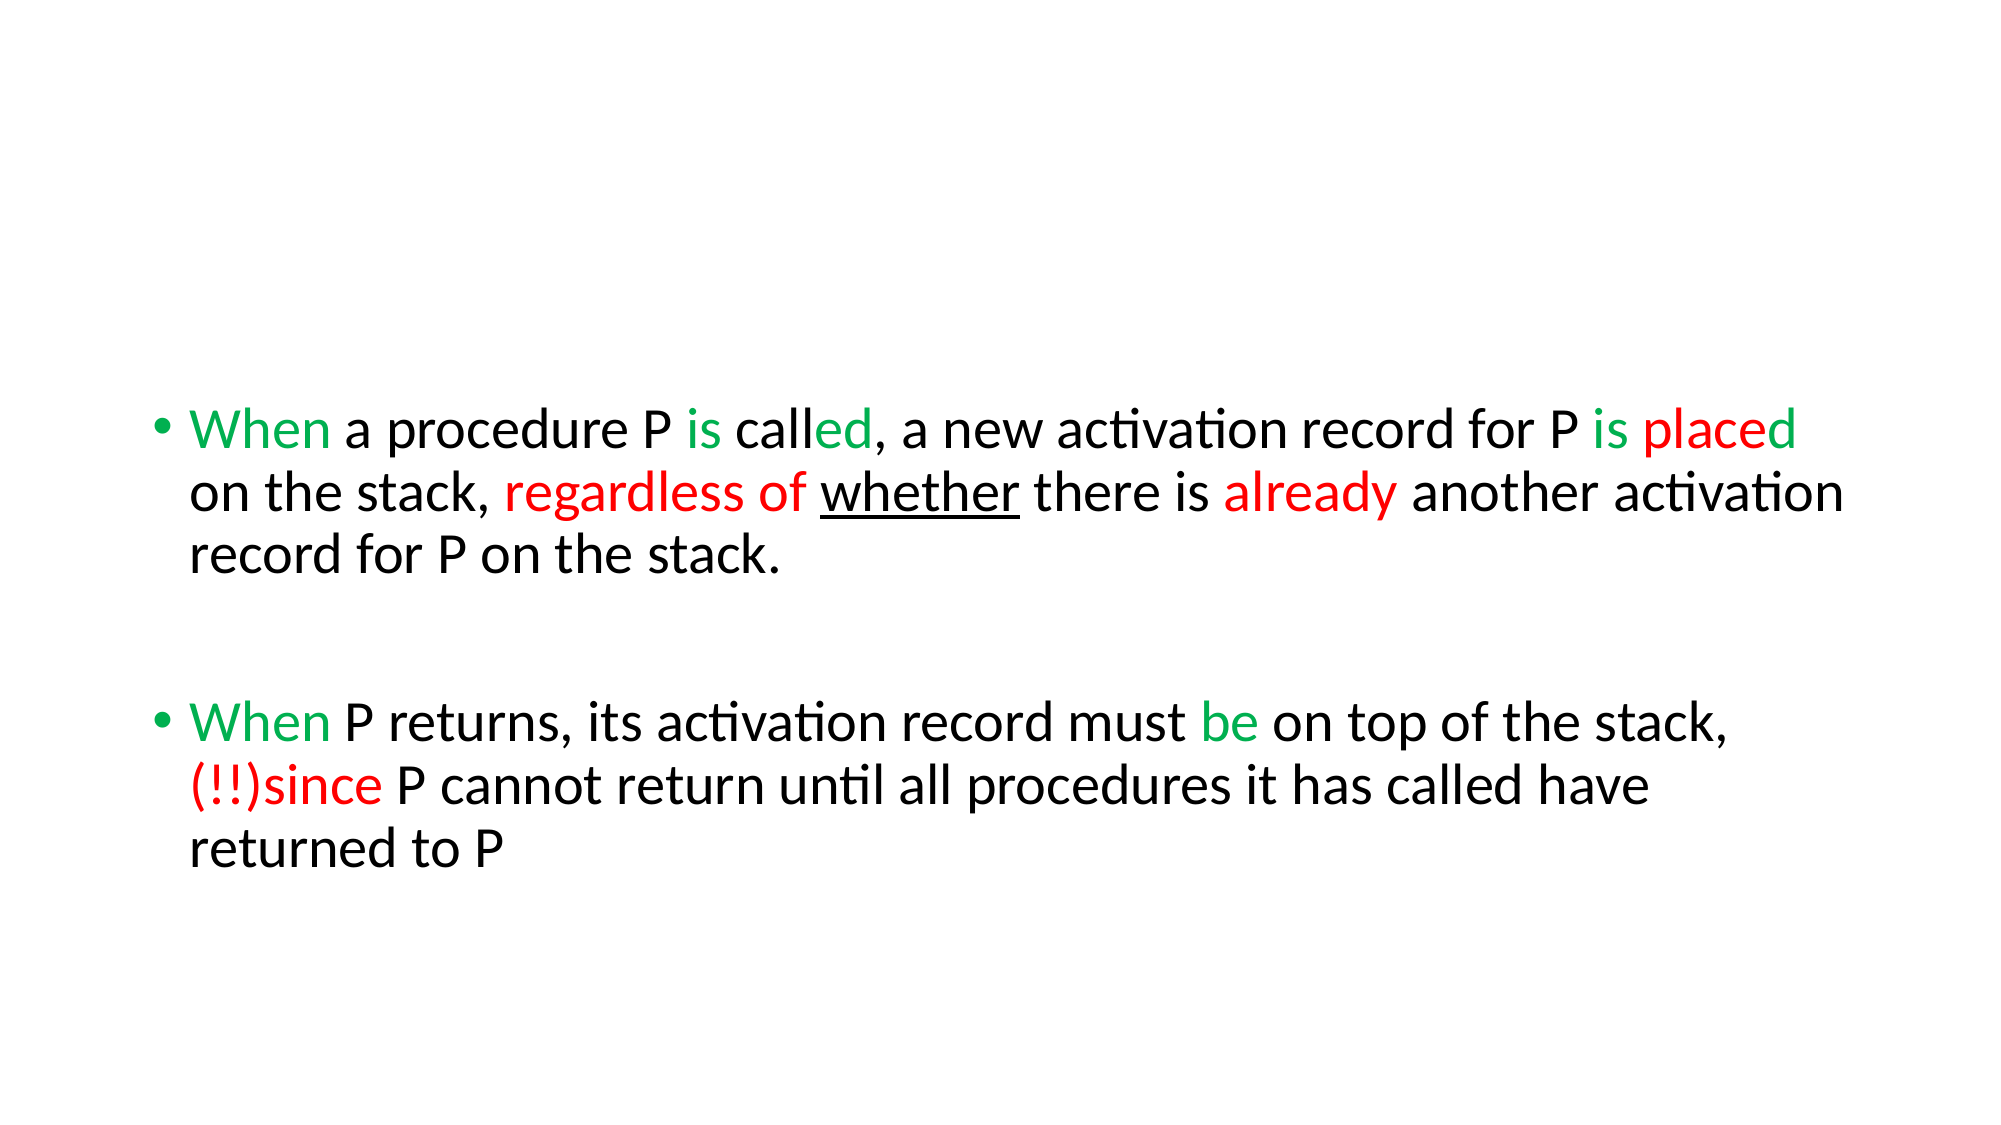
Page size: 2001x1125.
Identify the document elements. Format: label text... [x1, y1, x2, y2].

list When a procedure P is called, a new activation record for P is placed on the stack, regardless of whether there is already another activation record for P on the stack. When P returns, its activation record must be on top of the stack, (!!)since P cannot return until all procedures it has called have returned to P [137, 299, 1863, 1014]
